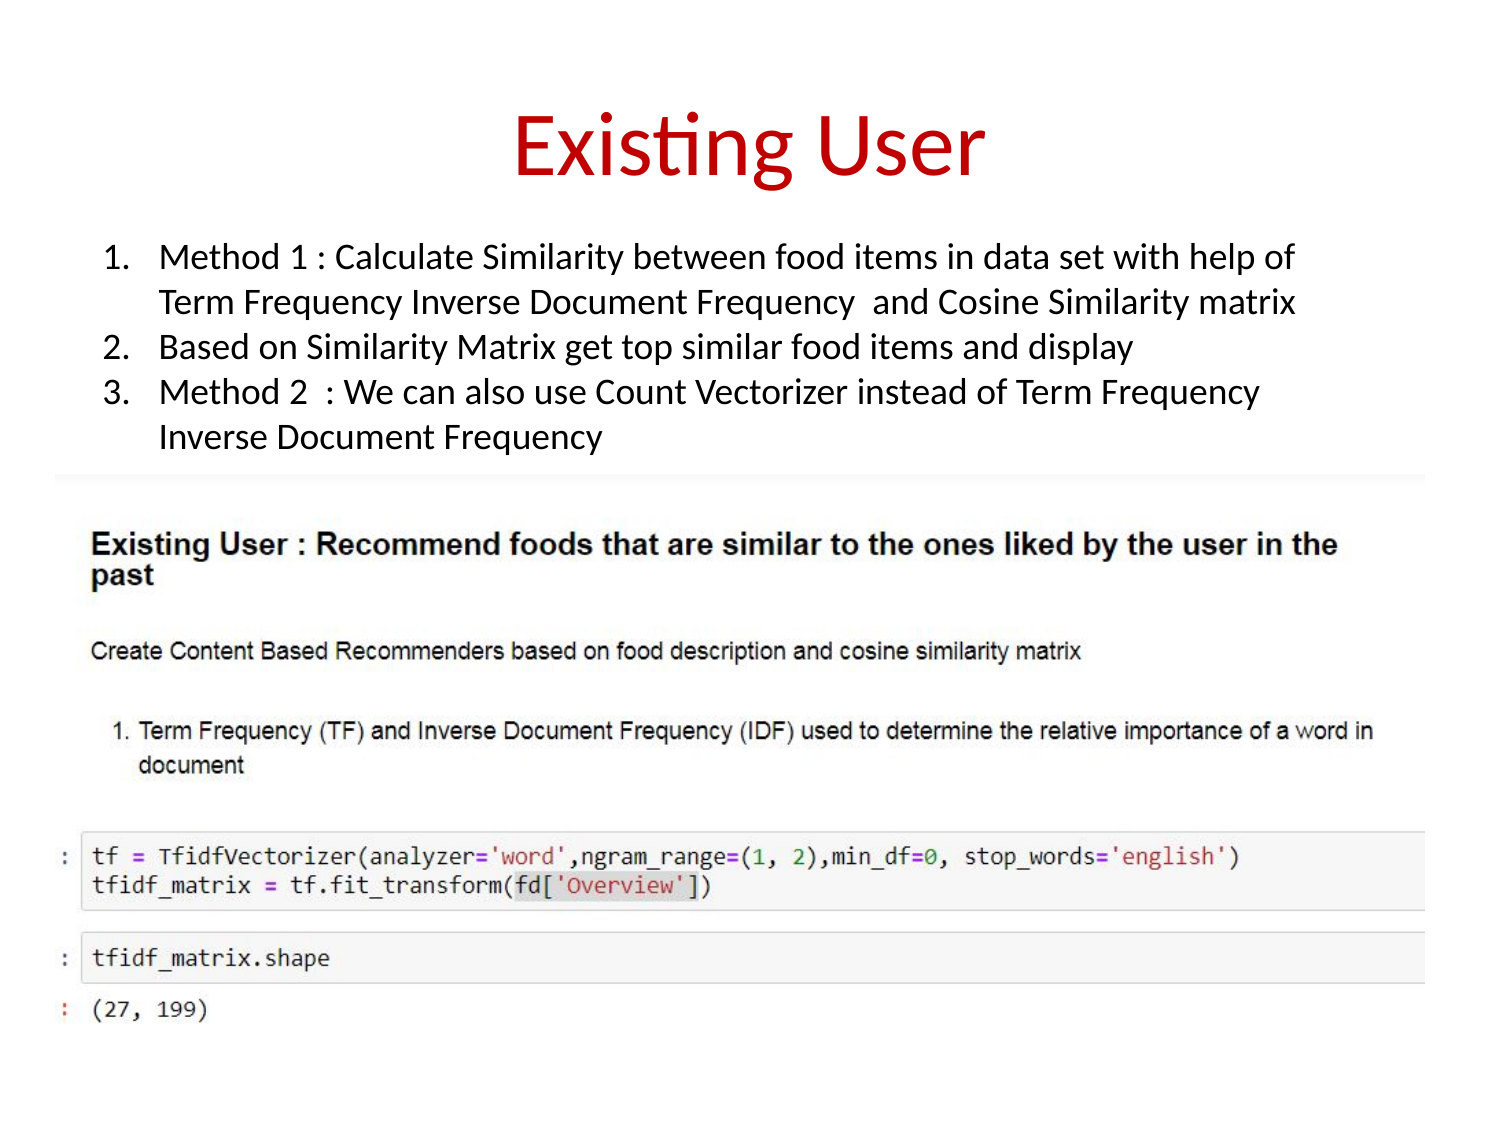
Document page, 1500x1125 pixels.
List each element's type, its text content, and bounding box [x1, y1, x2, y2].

text_box Method 1 : Calculate Similarity between food items in data set with help of Term Frequency Inverse Document Frequency and Cosine Similarity matrix Based on Similarity Matrix get top similar food items and display Method 2 : We can also use Count Vectorizer instead of Term Frequency Inverse Document Frequency [87, 224, 1350, 465]
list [55, 474, 1426, 1051]
title Existing User [75, 45, 1425, 233]
